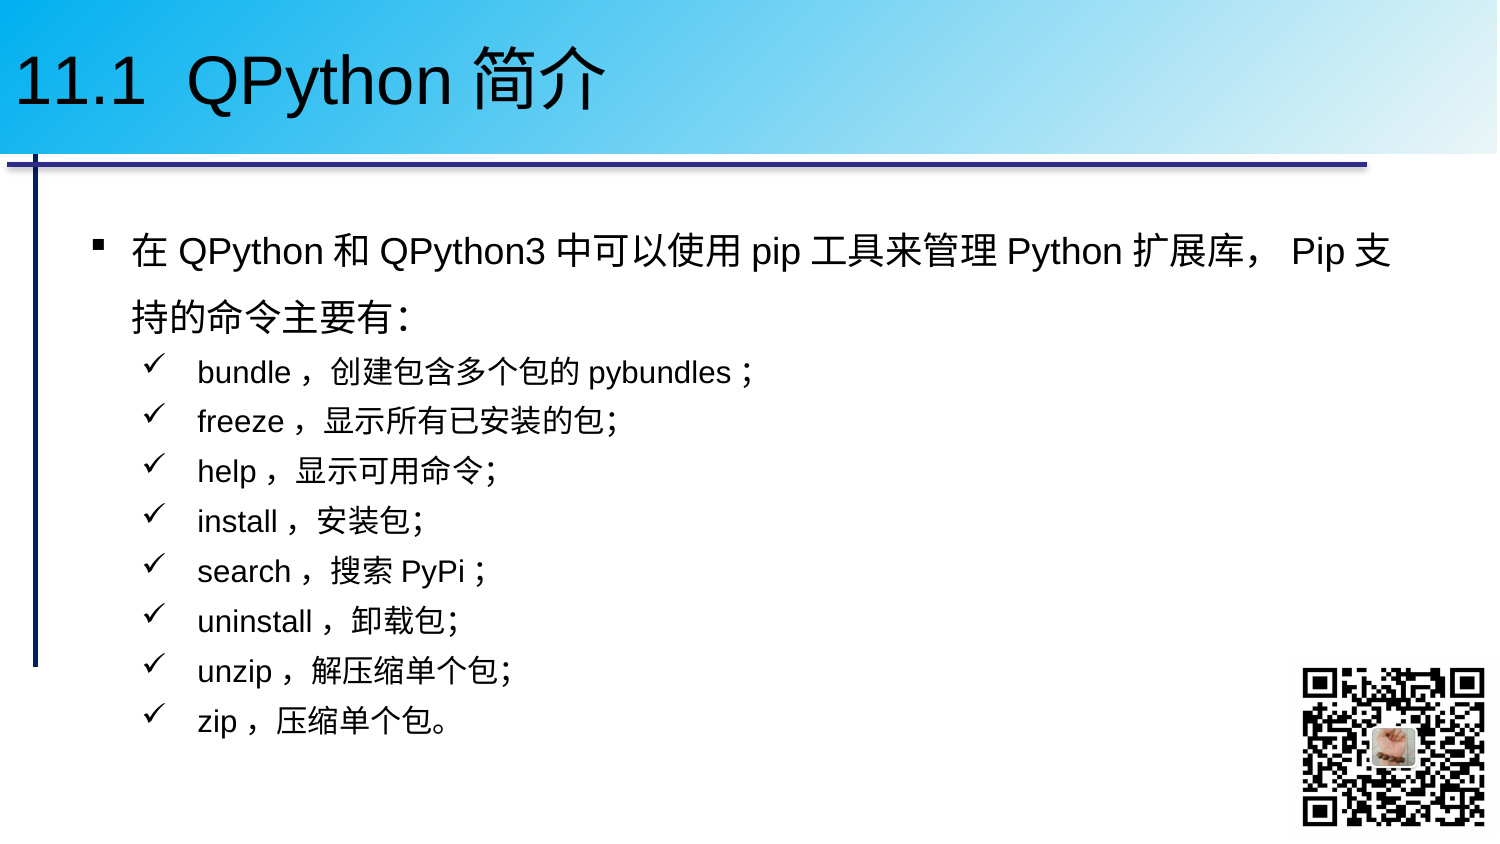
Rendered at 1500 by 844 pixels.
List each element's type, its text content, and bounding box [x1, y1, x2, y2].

list 在QPython和QPython3中可以使用pip工具来管理Python扩展库，Pip支持的命令主要有： bundle，创建包含多个包的pybundles； freeze，显示所有已安装的包； help，显示可用命令； install，安装包； search，搜索PyPi； uninstall，卸载包； unzip，解压缩单个包； zip，压缩单个包。 [74, 196, 1426, 755]
picture [1288, 655, 1499, 839]
title 11.1 QPython简介 [0, 0, 1497, 154]
